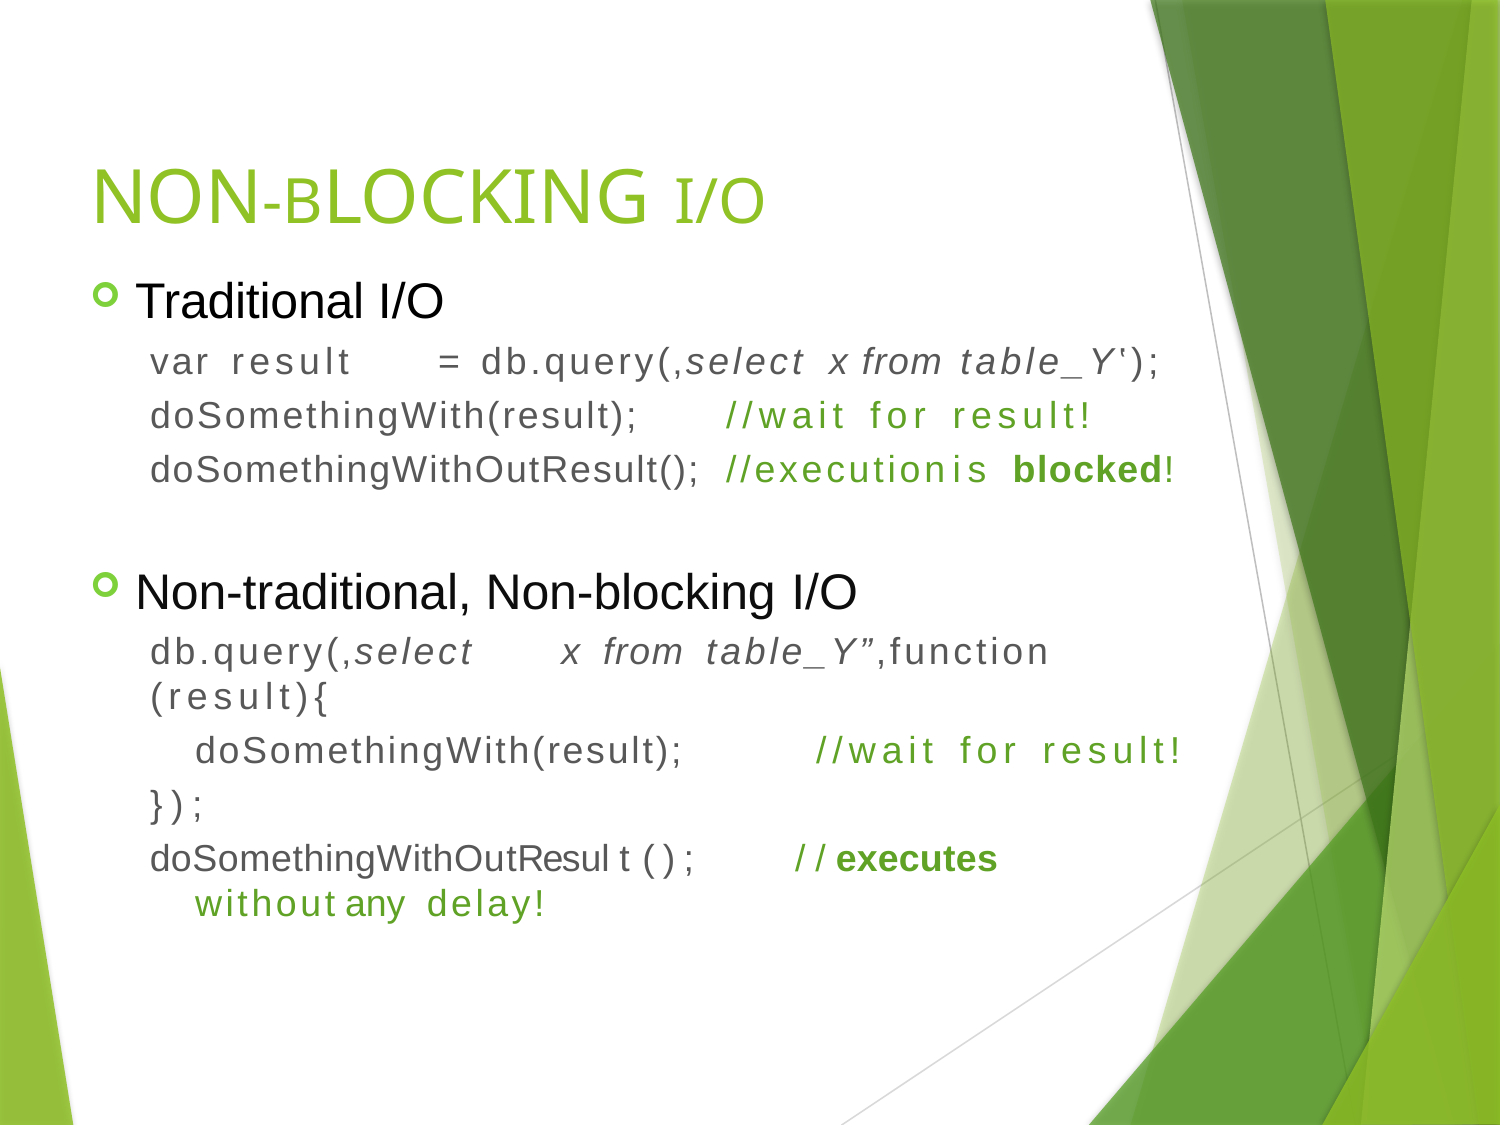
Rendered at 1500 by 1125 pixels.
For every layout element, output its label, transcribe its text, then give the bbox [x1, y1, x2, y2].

title NON-BLOCKING I/O [87, 146, 1020, 256]
text_box Traditional I/O var result = db.query(‚select x from table_Y‛); doSomethingWith(result); //wait for result! doSomethingWithOutResult(); //execution is blocked! Non-traditional, Non-blocking I/O db.query(‚select x from table_Y”,function (result){ doSomethingWith(result); //wait for result! }); doSomethingWithOutResult(); //executes without any delay! [87, 256, 1201, 925]
